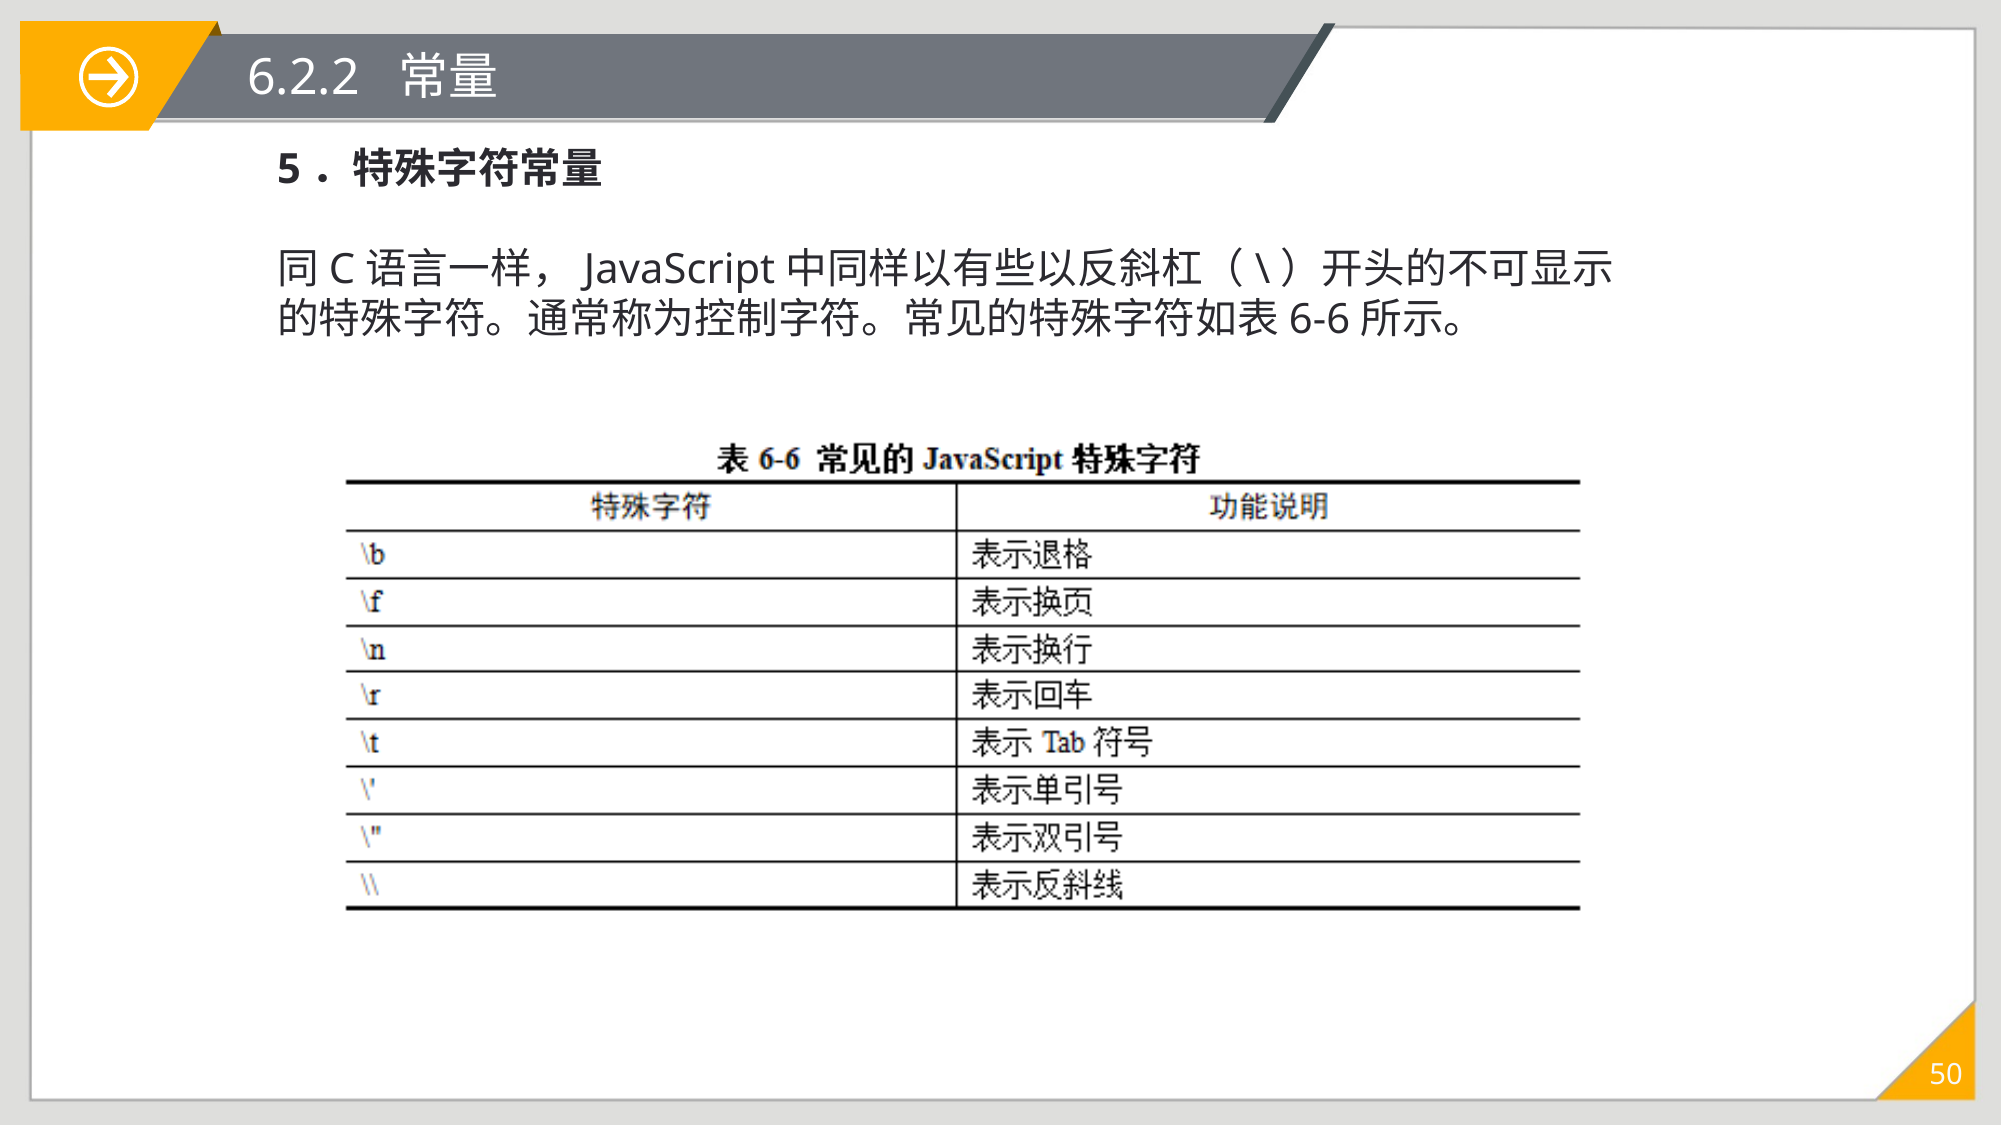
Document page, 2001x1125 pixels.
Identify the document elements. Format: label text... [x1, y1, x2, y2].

text_box 6.2.2 常量 [232, 41, 1610, 108]
picture [0, 0, 2001, 1125]
title 5．特殊字符常量 同C语言一样，JavaScript中同样以有些以反斜杠（\）开头的不可显示的特殊字符。通常称为控制字符。常见的特殊字符如表6-6所示。 [262, 137, 1639, 398]
